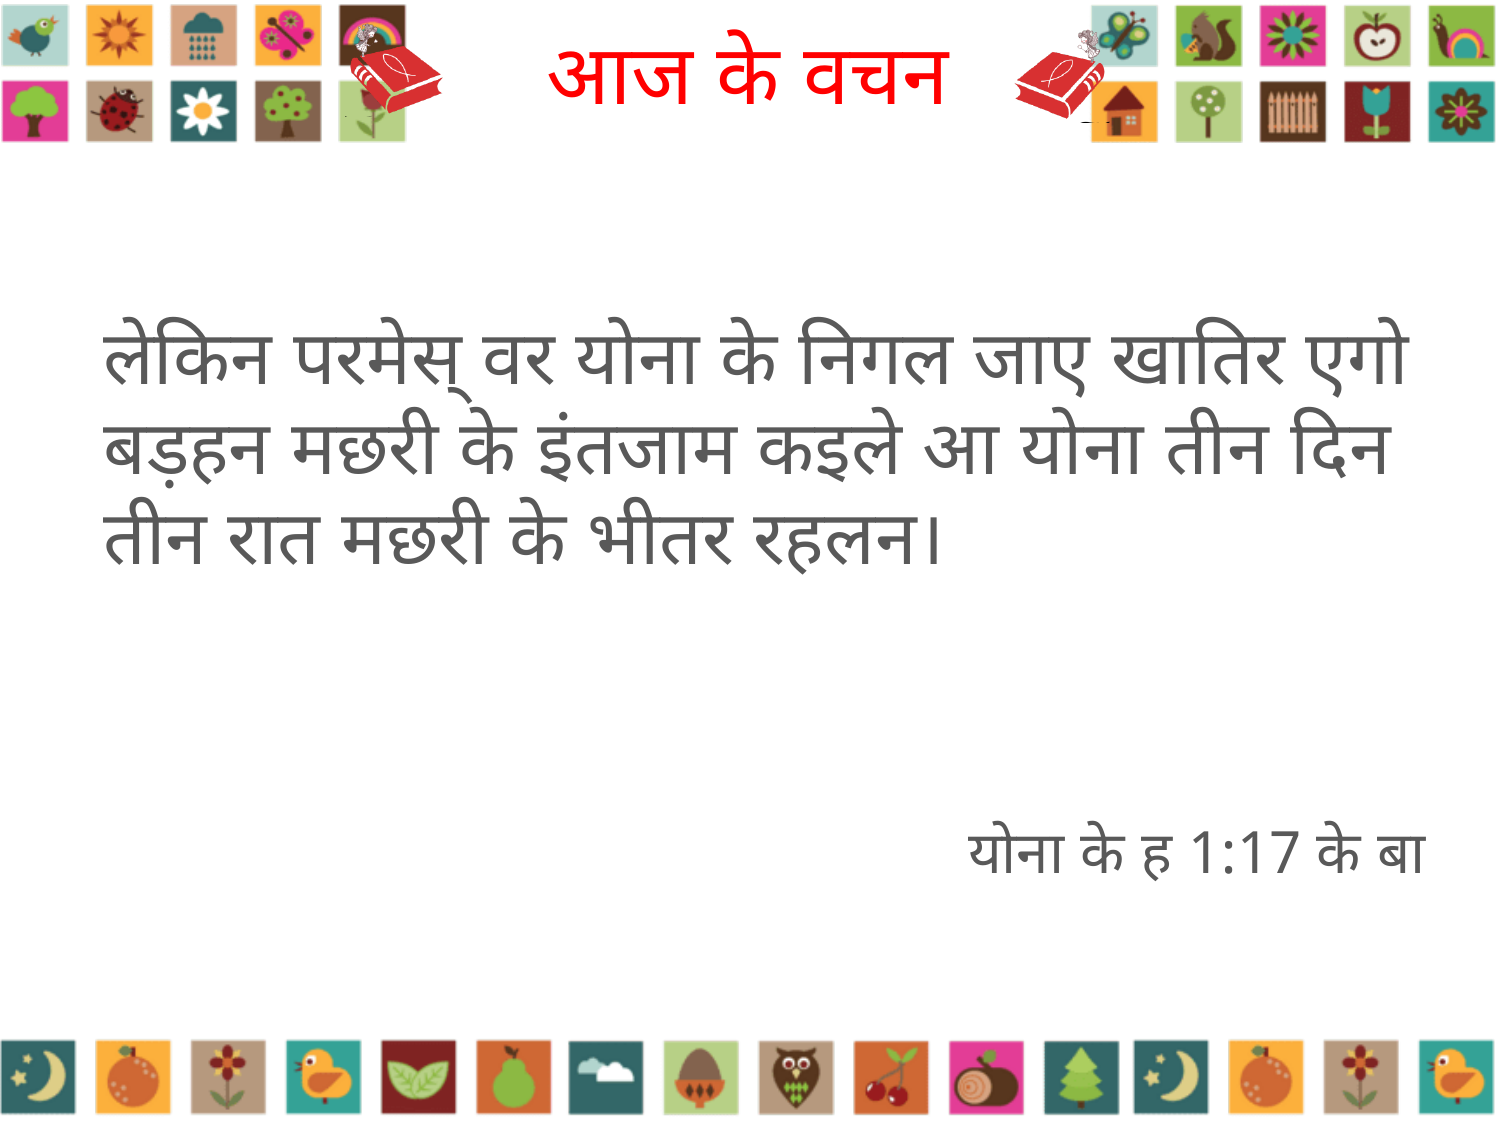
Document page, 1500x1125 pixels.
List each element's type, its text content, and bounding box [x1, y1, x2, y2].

text_box आज के वचन [425, 13, 1076, 129]
picture [0, 3, 475, 150]
picture [982, 3, 1500, 150]
text_box योना के ह 1:17 के बा [808, 807, 1441, 893]
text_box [0, 1028, 1500, 1118]
text_box लेकिन परमेस् वर योना के निगल जाए खातिर एगो बड़हन मछरी के इंतजाम कइले आ योना तीन दिन तीन रात मछरी के भीतर रहलन। [88, 302, 1436, 588]
